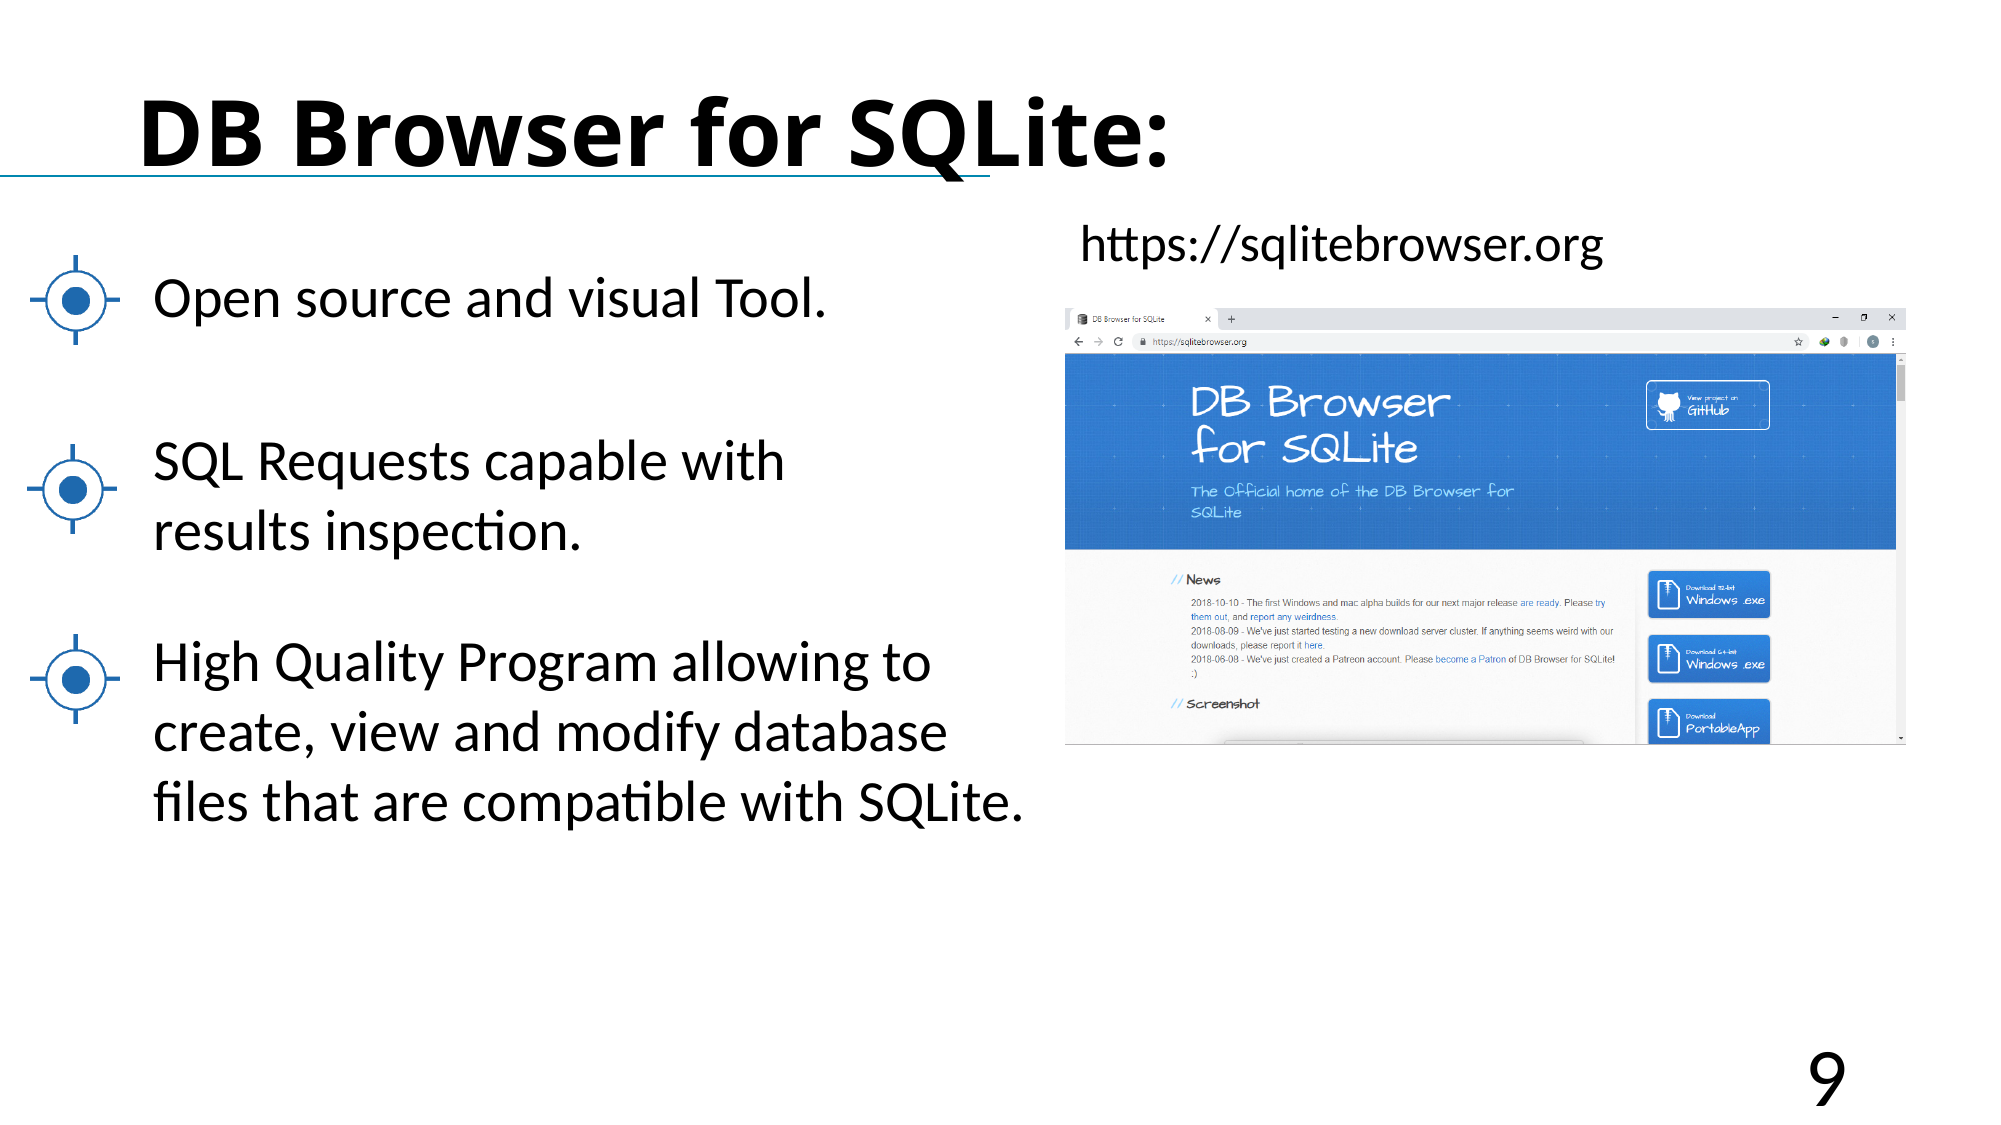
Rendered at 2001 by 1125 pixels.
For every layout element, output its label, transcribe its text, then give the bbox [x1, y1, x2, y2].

slide_number 9 [1412, 1042, 1863, 1103]
text_box Open source and visual Tool. [139, 251, 888, 337]
text_box [83, 230, 936, 336]
text_box DB Browser for SQLite: [0, 69, 1437, 203]
picture [1064, 308, 1906, 747]
picture [30, 634, 120, 724]
text_box SQL Requests capable with results inspection. [139, 414, 952, 570]
picture [30, 255, 120, 345]
text_box https://sqlitebrowser.org [1064, 202, 1683, 280]
picture [27, 444, 117, 534]
text_box High Quality Program allowing to create, view and modify database files that are compatible with SQLite. [139, 615, 1906, 841]
